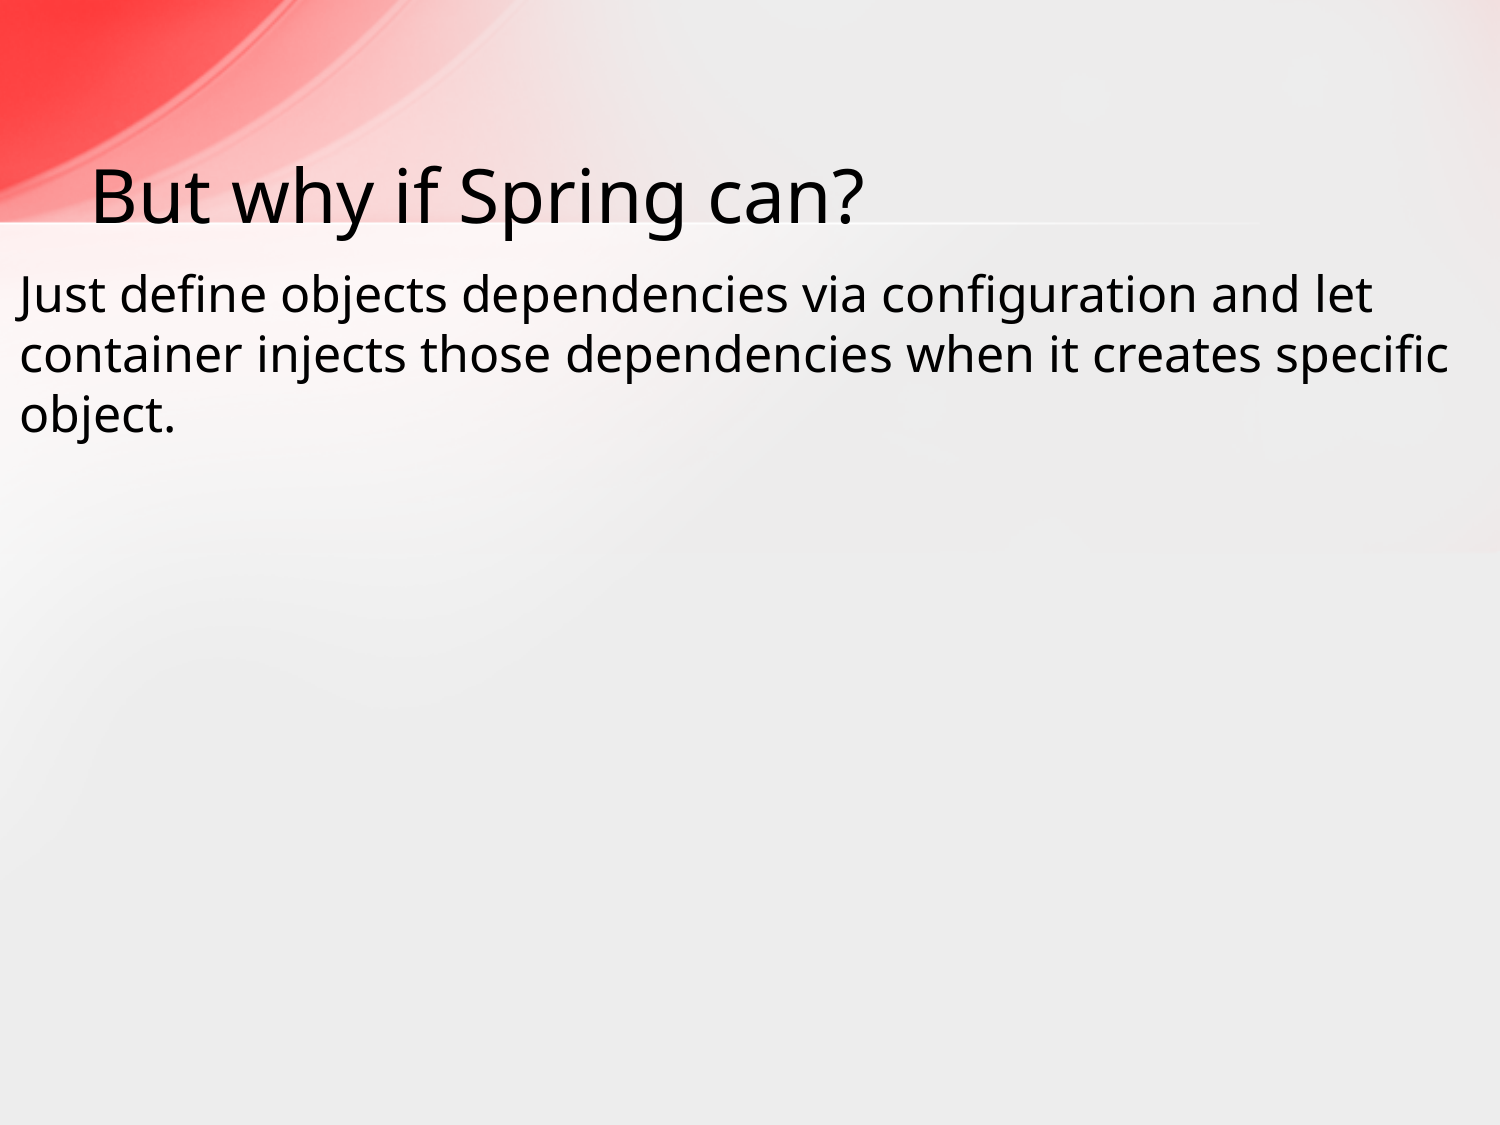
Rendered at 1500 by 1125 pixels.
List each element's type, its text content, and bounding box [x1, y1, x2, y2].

text_box Just define objects dependencies via configuration and let container injects those dependencies when it creates specific object. [4, 255, 1483, 451]
title But why if Spring can? [75, 58, 1425, 247]
picture [0, 0, 1500, 1125]
